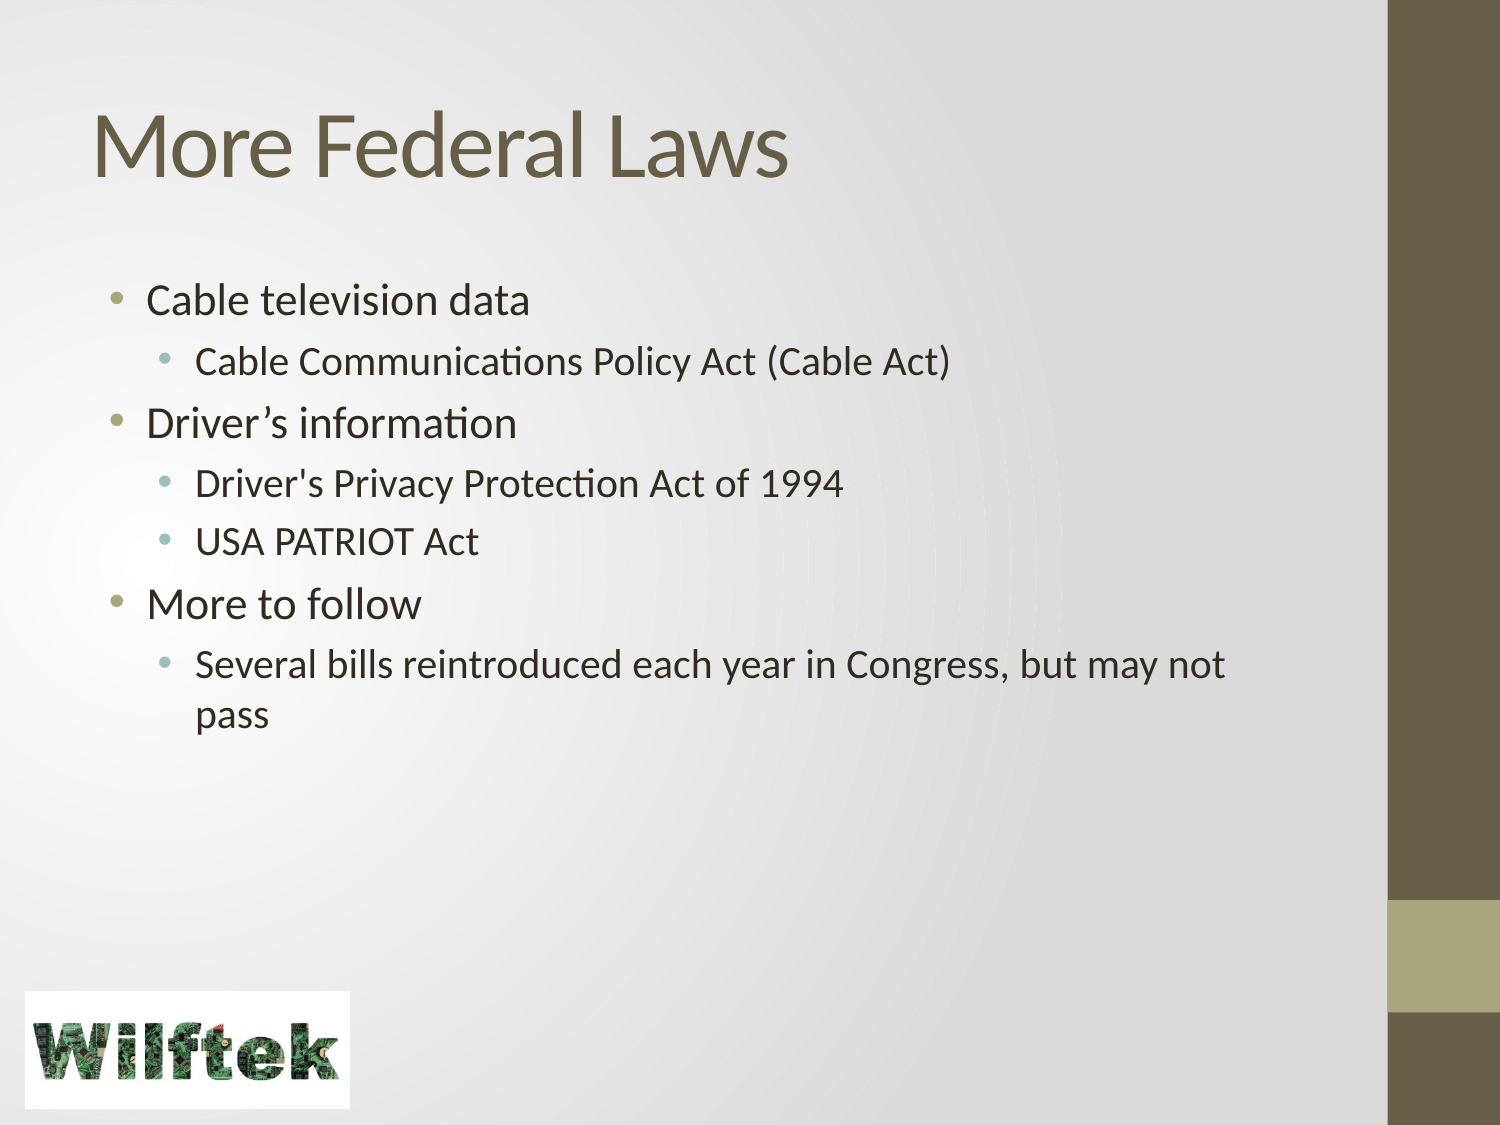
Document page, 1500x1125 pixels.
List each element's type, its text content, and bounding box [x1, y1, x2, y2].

picture [24, 991, 350, 1109]
title More Federal Laws [75, 45, 1325, 233]
list Cable television data Cable Communications Policy Act (Cable Act) Driver’s information Driver's Privacy Protection Act of 1994 USA PATRIOT Act More to follow Several bills reintroduced each year in Congress, but may not pass [75, 262, 1325, 1050]
